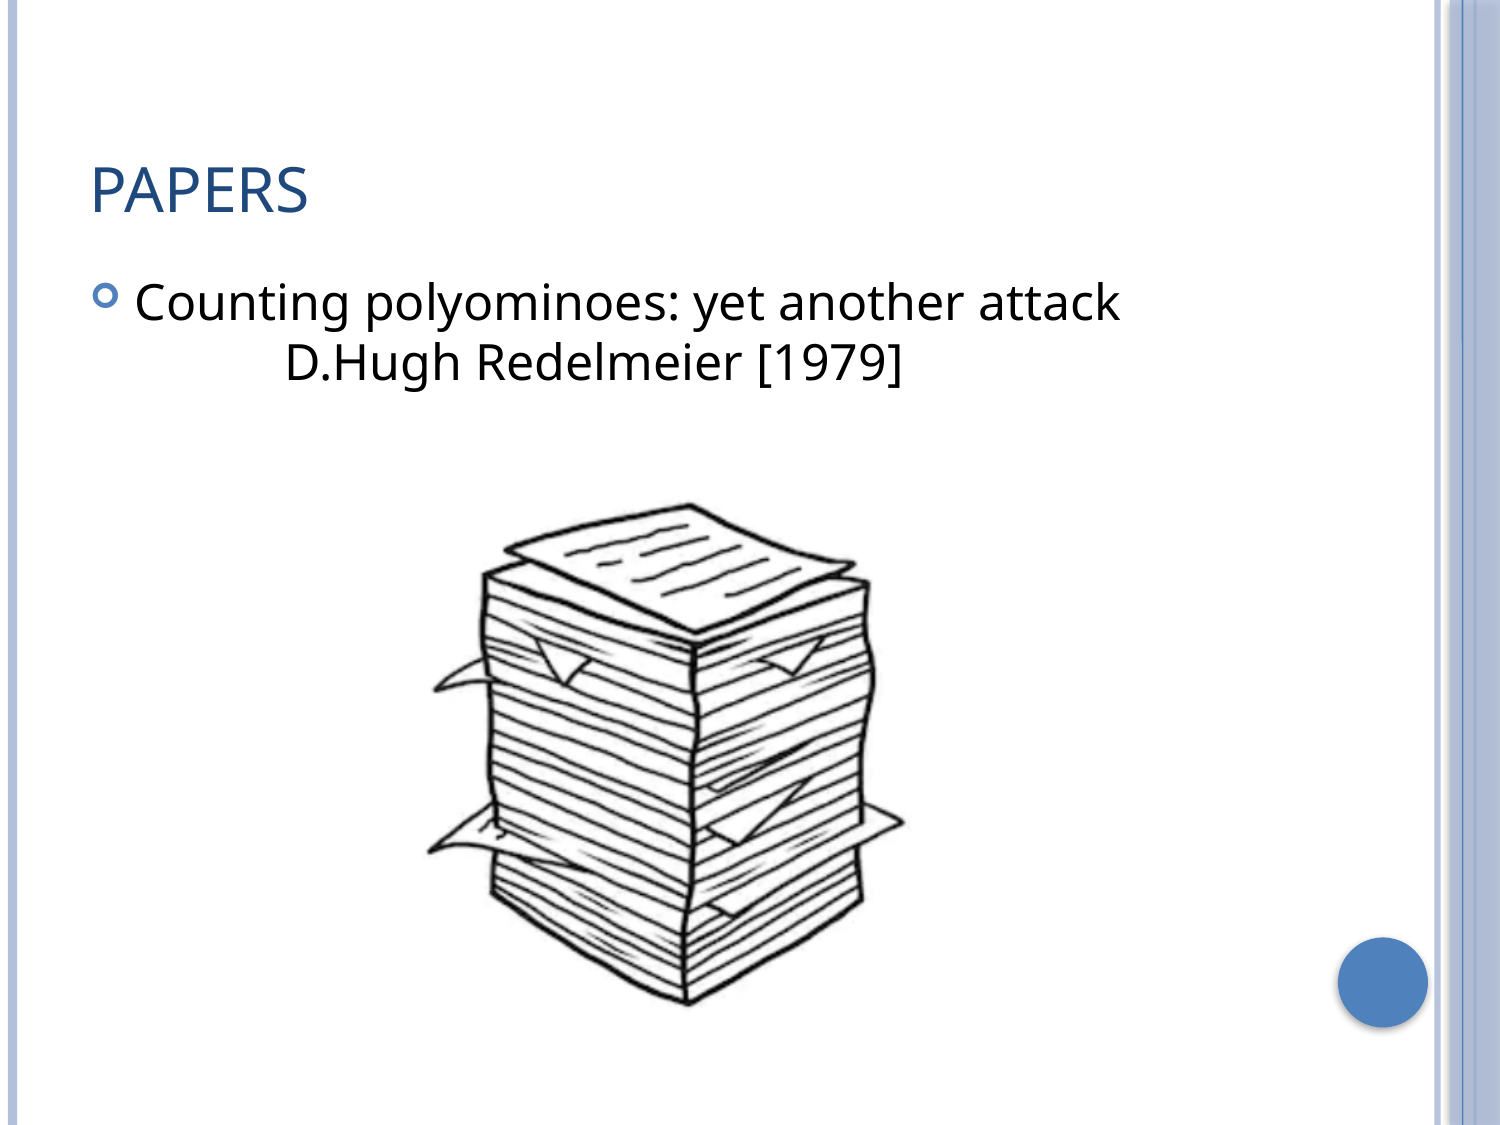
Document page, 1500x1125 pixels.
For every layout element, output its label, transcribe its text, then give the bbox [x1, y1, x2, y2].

list Counting polyominoes: yet another attack D.Hugh Redelmeier [1979] [75, 262, 1300, 1062]
picture [406, 455, 930, 1027]
title papers [75, 45, 1300, 233]
